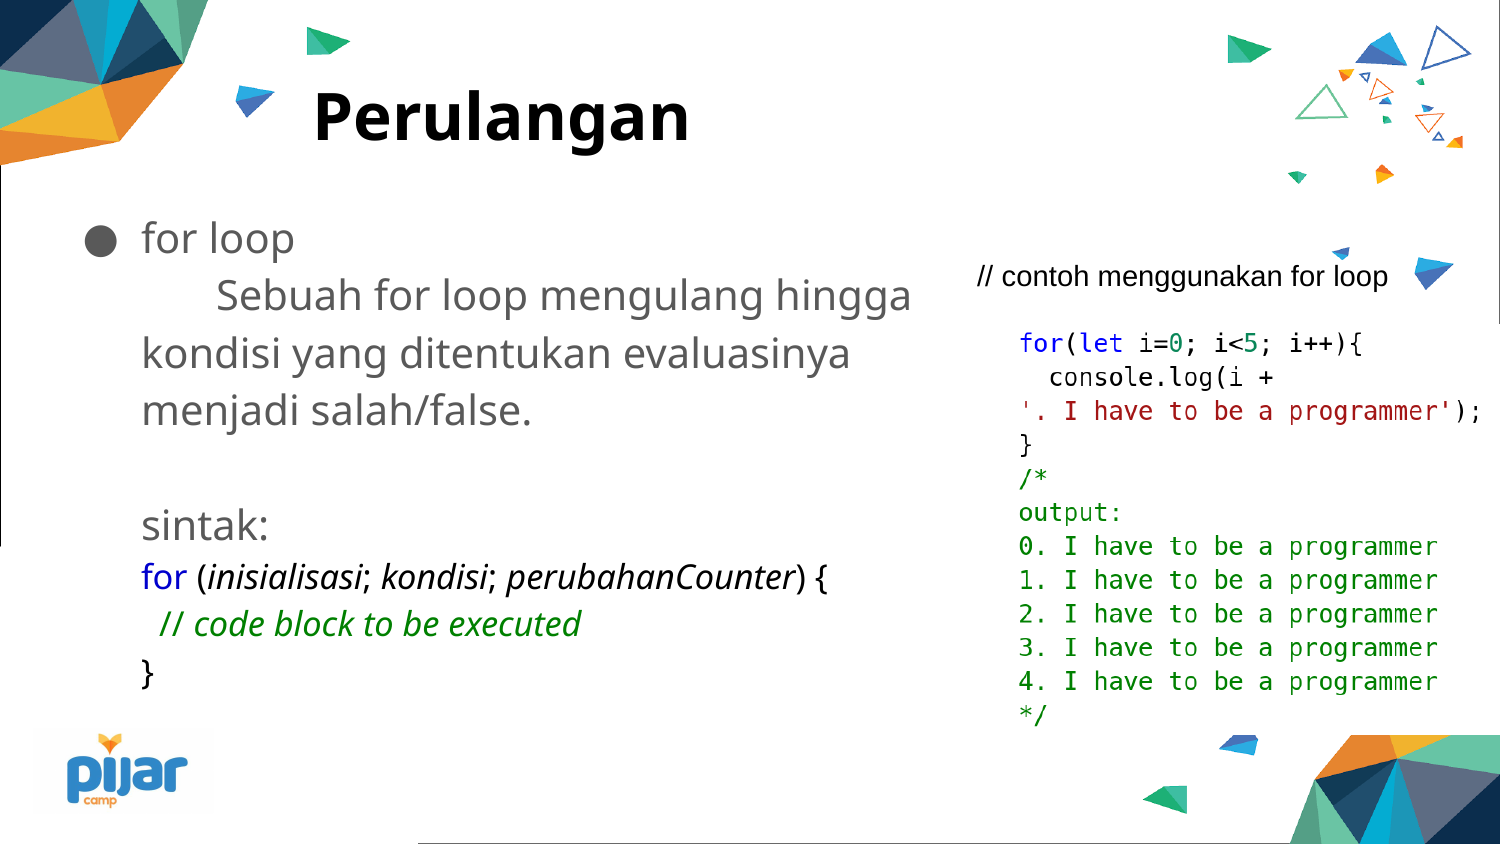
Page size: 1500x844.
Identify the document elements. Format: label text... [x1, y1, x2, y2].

text_box for loop Sebuah for loop mengulang hingga kondisi yang ditentukan evaluasinya menjadi salah/false. sintak: for (inisialisasi; kondisi; perubahanCounter) { // code block to be executed } [51, 188, 938, 750]
picture [0, 0, 1500, 844]
text_box Perulangan [297, 48, 1449, 142]
text_box // contoh menggunakan for loop [962, 242, 1466, 287]
